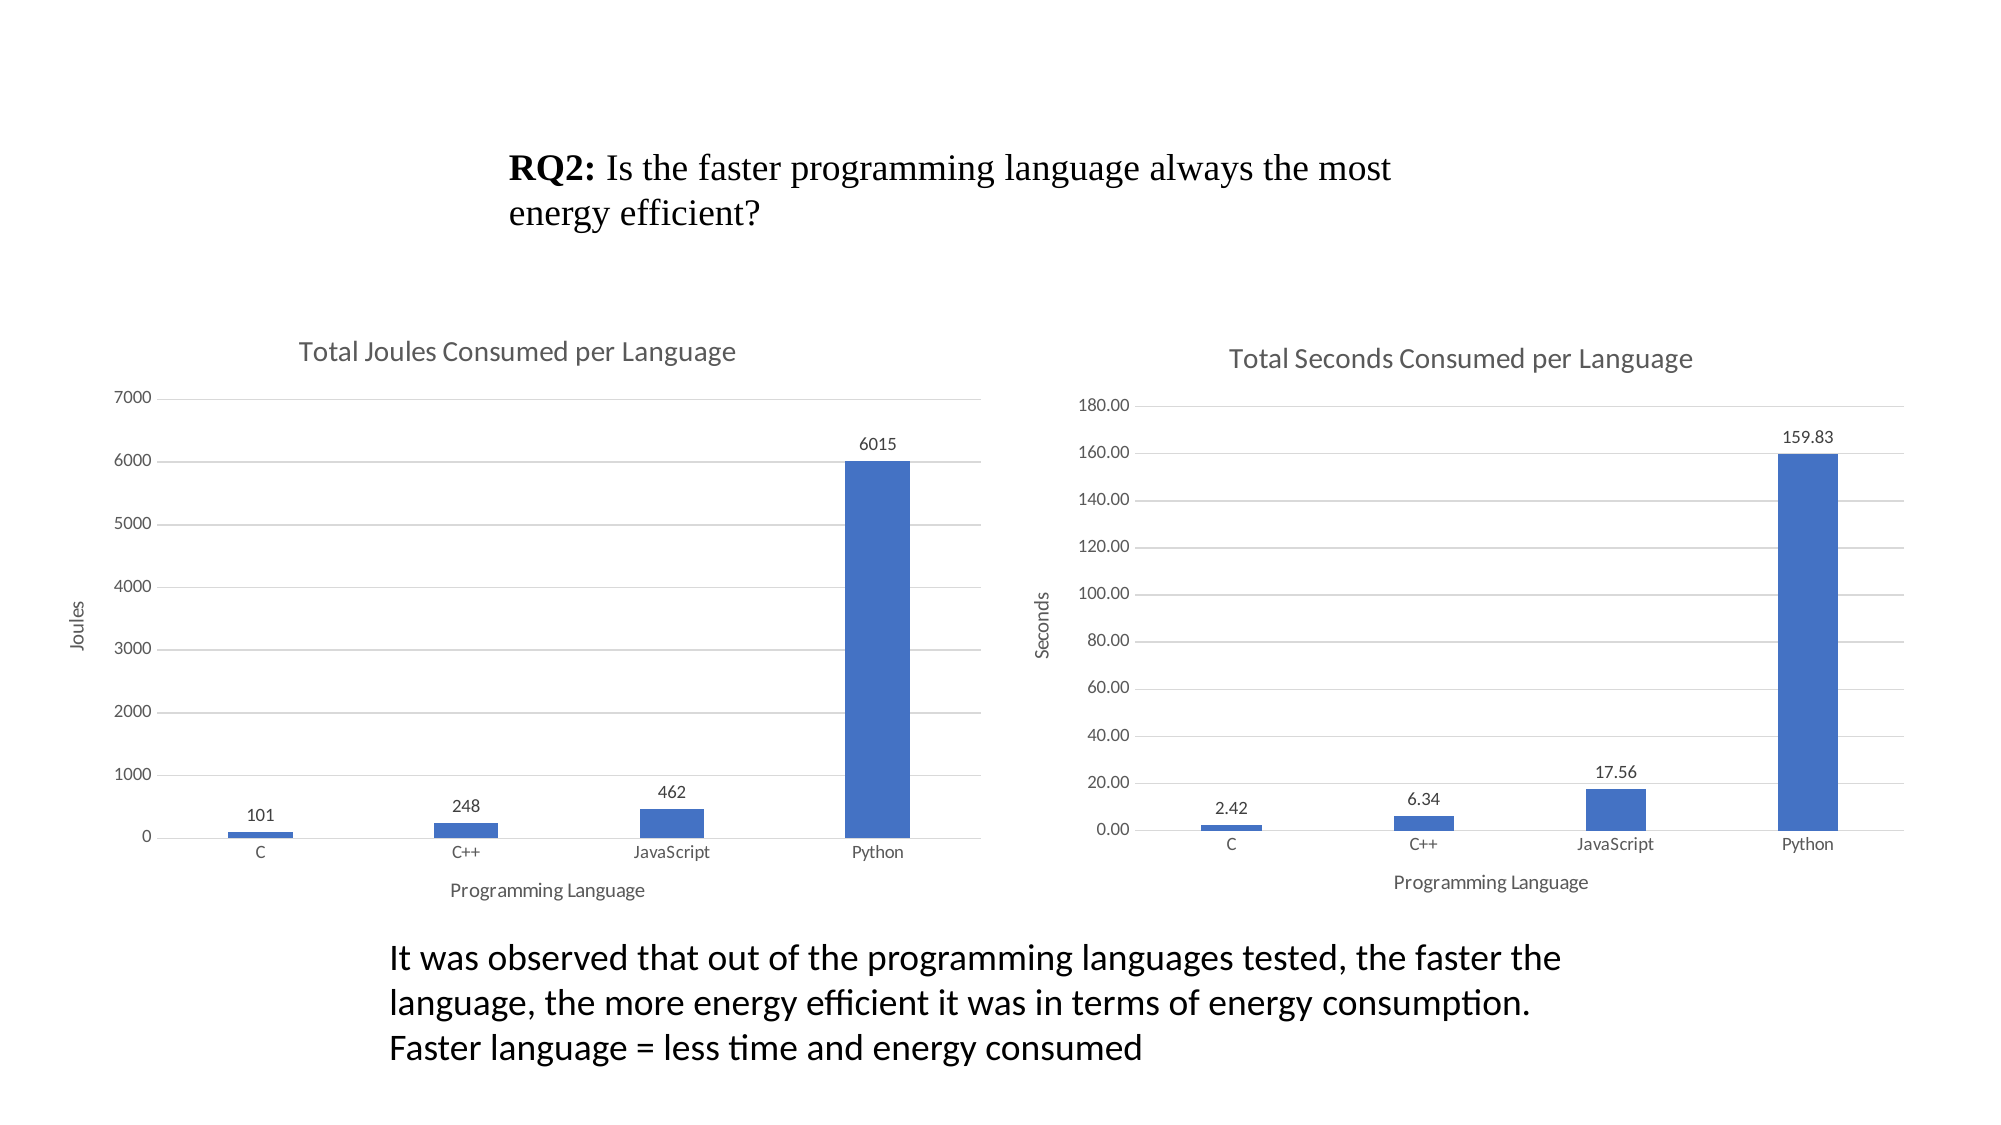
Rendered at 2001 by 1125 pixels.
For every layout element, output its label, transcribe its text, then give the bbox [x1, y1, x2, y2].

text_box RQ2: Is the faster programming language always the most energy efficient? [494, 135, 1506, 286]
text_box It was observed that out of the programming languages tested, the faster the language, the more energy efficient it was in terms of energy consumption. Faster language = less time and energy consumed [374, 926, 1703, 1075]
chart [35, 309, 1923, 934]
